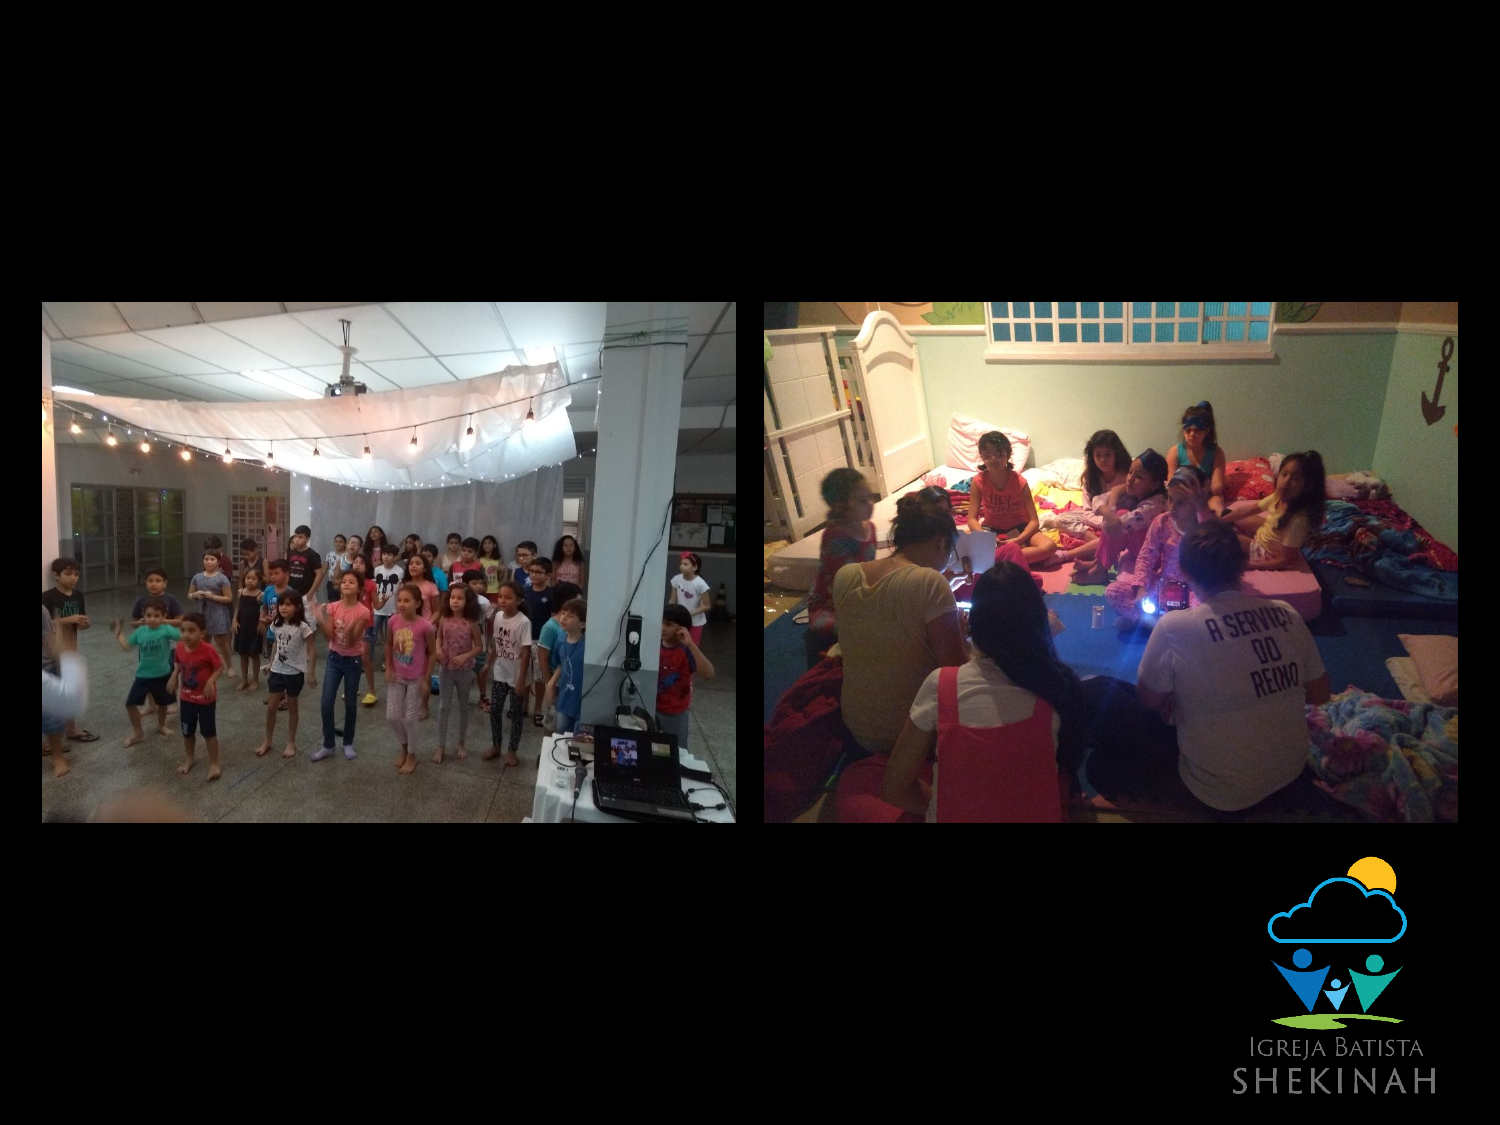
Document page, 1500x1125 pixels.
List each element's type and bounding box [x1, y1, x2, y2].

picture [42, 302, 736, 823]
picture [1153, 846, 1500, 1107]
picture [763, 302, 1458, 823]
